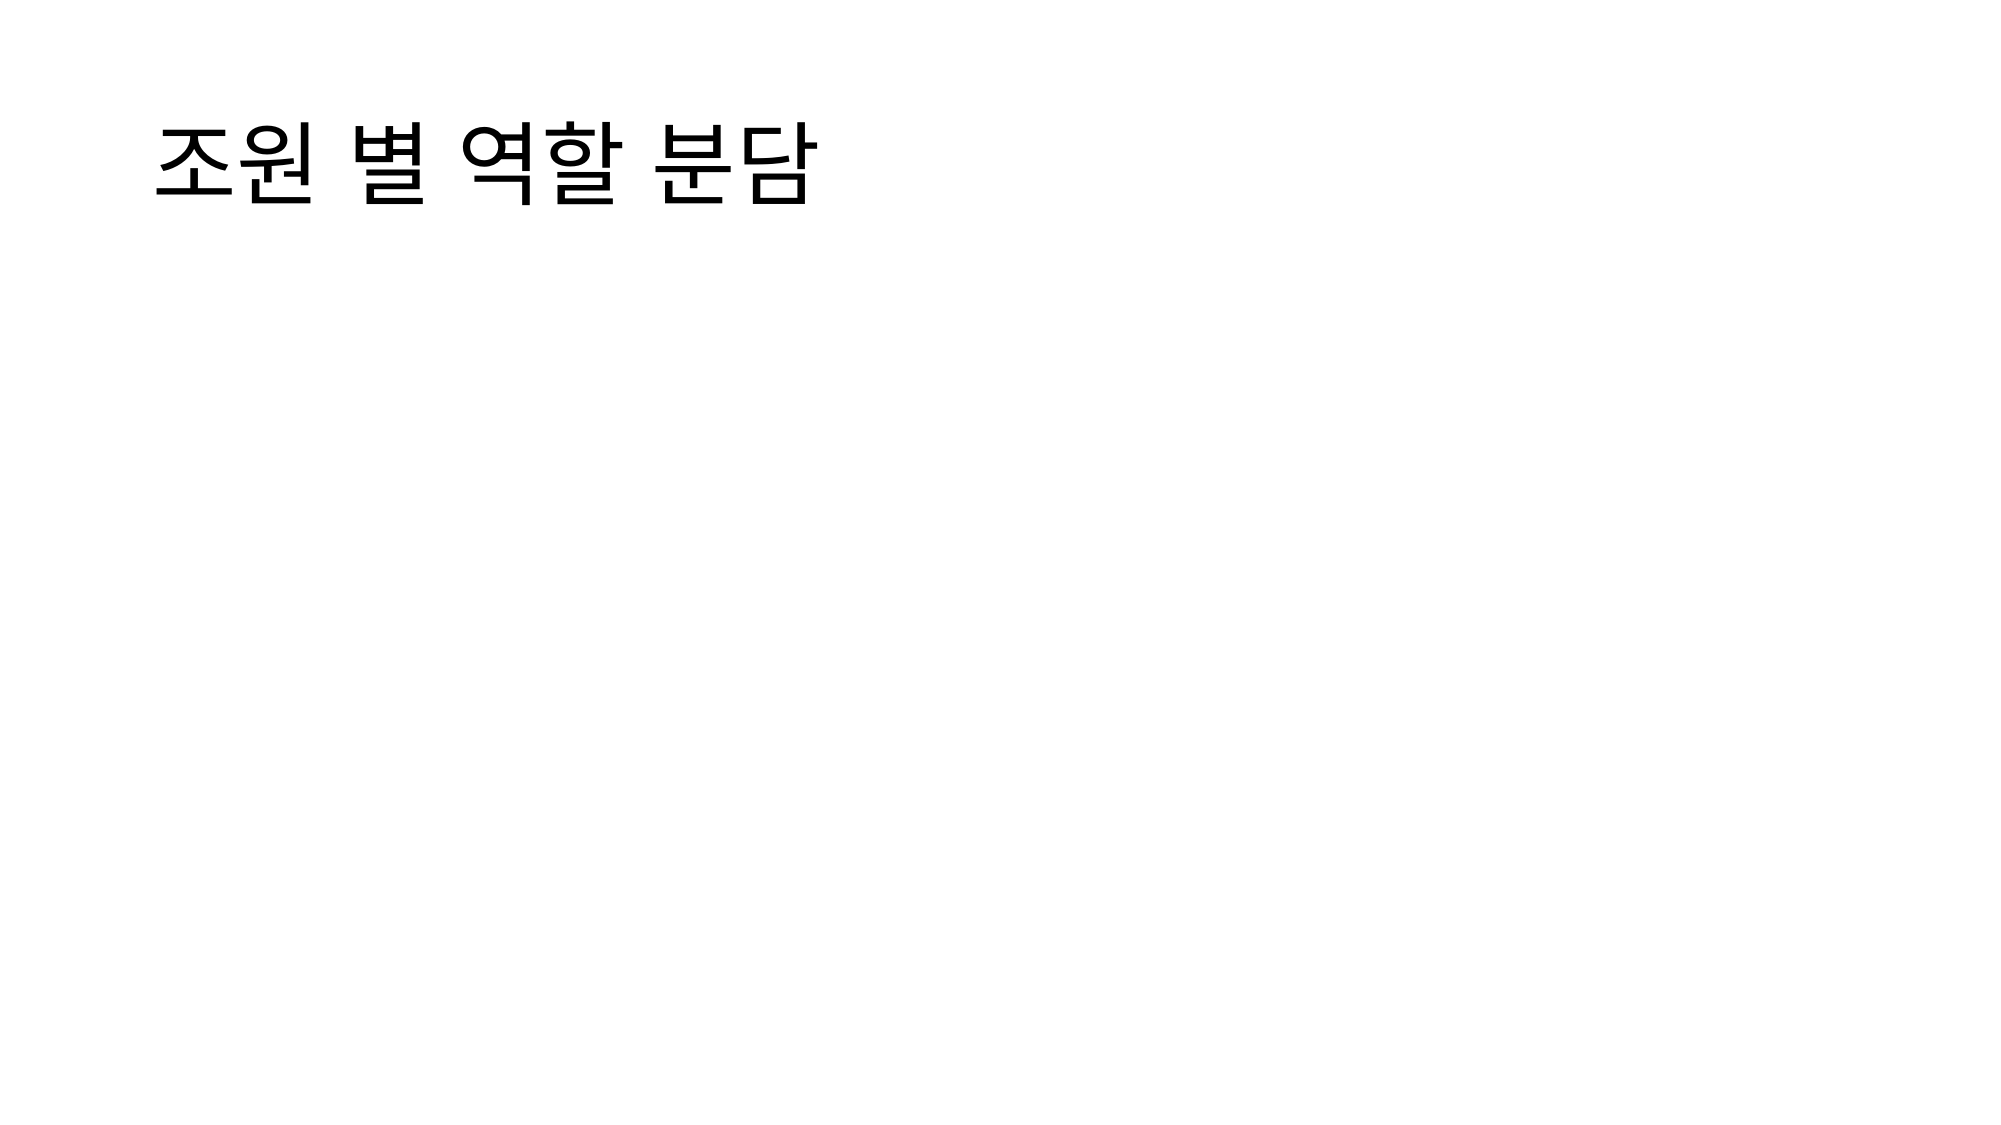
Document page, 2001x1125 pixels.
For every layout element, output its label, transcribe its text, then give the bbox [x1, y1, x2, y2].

title 조원 별 역할 분담 [137, 59, 1863, 278]
